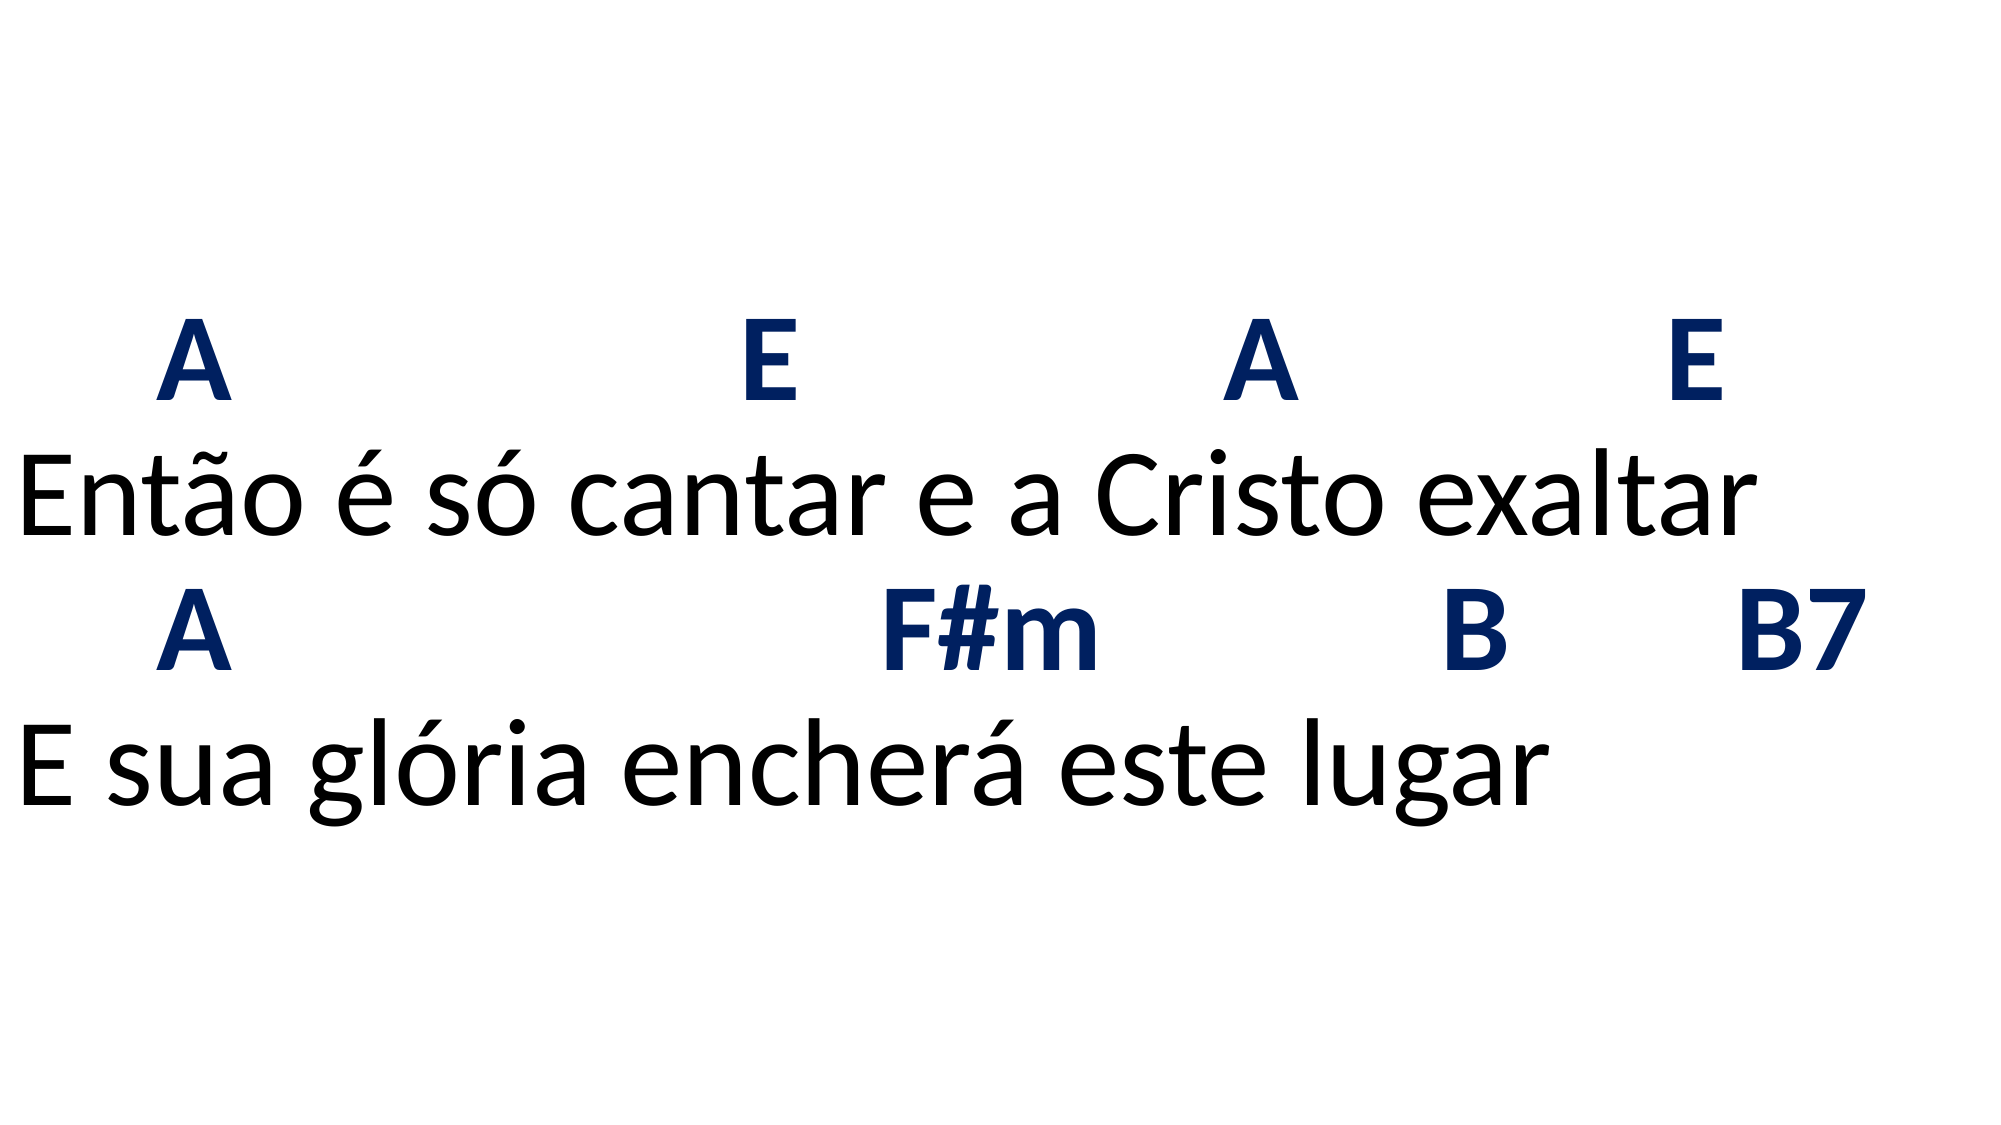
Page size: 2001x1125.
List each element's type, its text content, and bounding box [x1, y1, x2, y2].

title A E A E Então é só cantar e a Cristo exaltar A F#m B B7 E sua glória encherá este lugar [0, 0, 2000, 1125]
